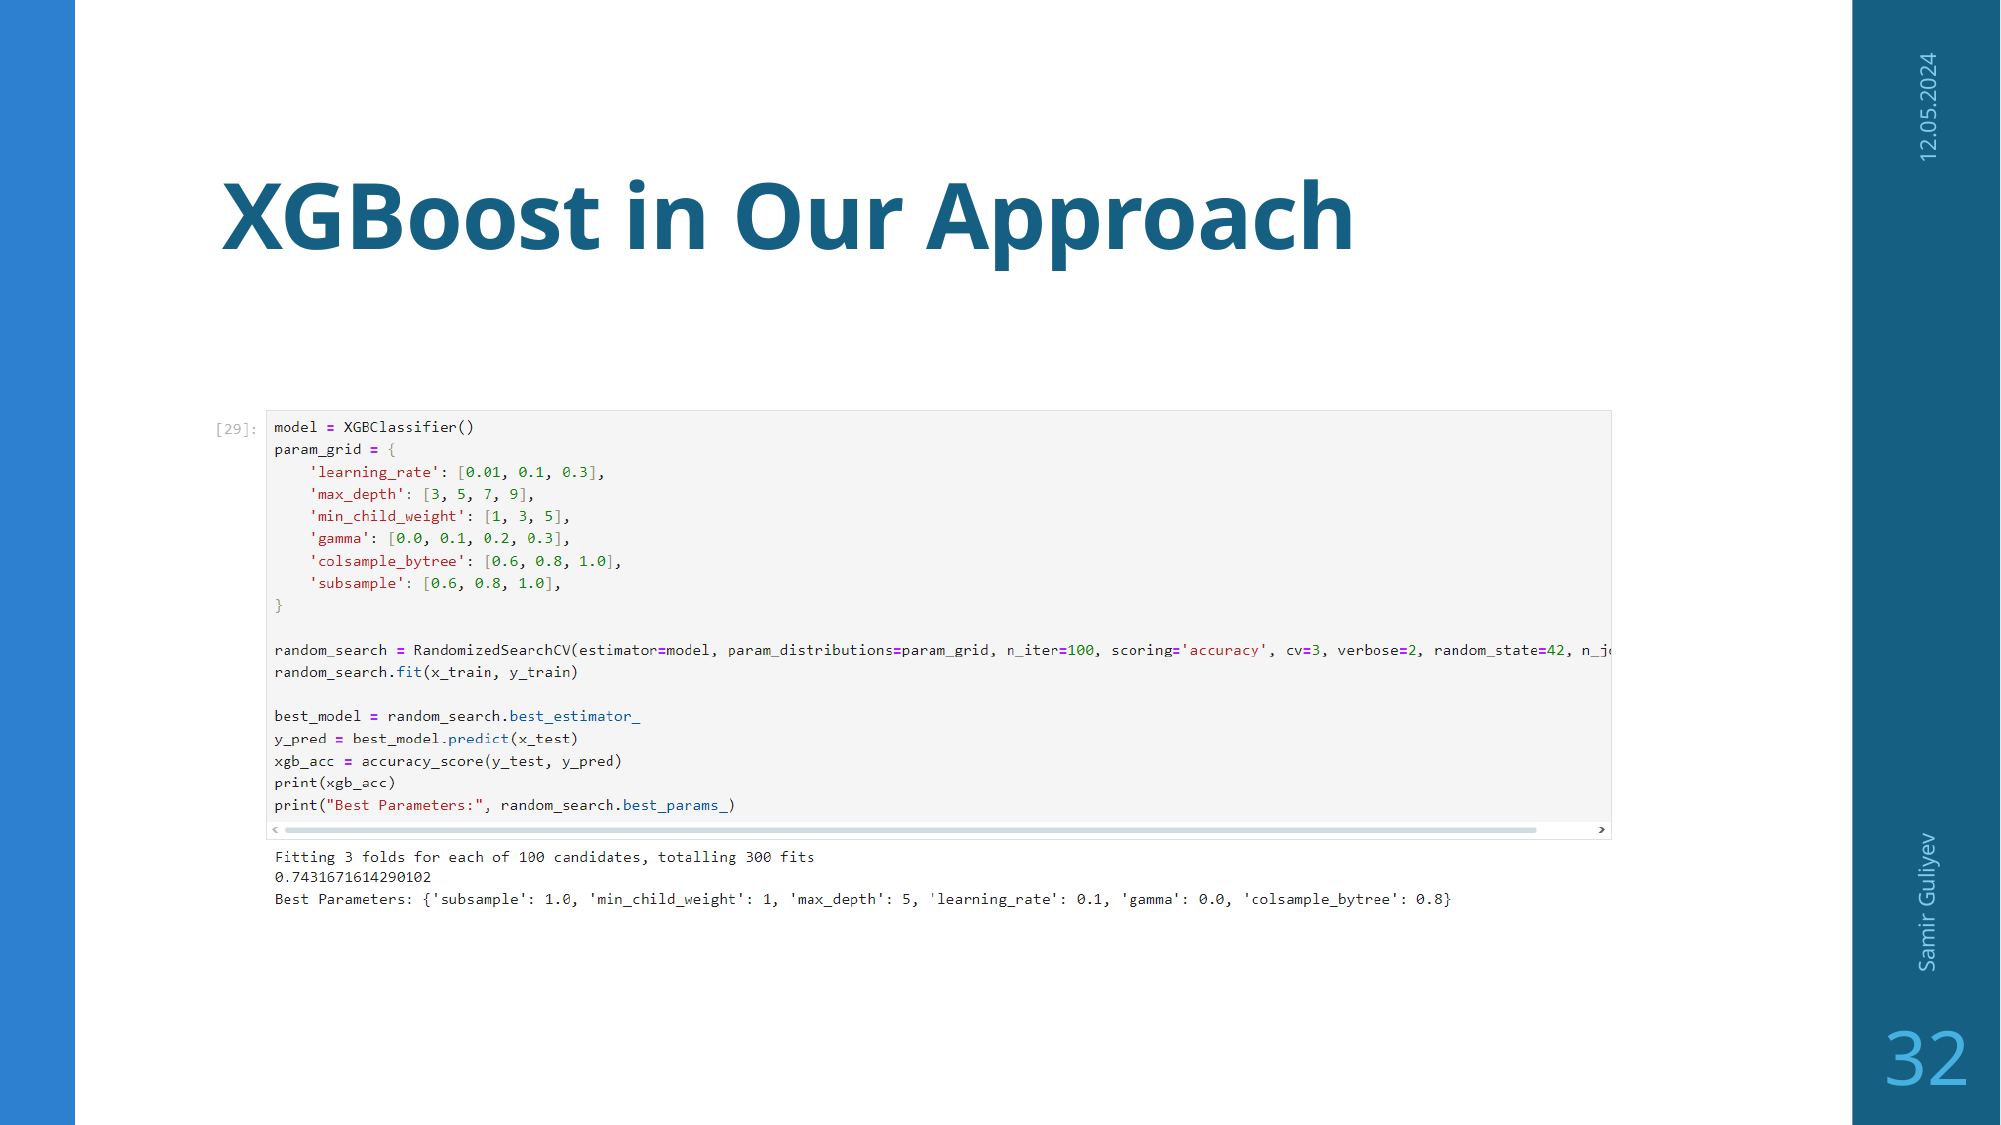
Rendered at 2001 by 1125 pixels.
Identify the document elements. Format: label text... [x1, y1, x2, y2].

slide_number 32 [1852, 1012, 2000, 1110]
title XGBoost in Our Approach [206, 48, 1797, 278]
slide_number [1897, 37, 1958, 351]
footer Samir Guliyev [1897, 400, 1958, 988]
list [206, 400, 1618, 913]
